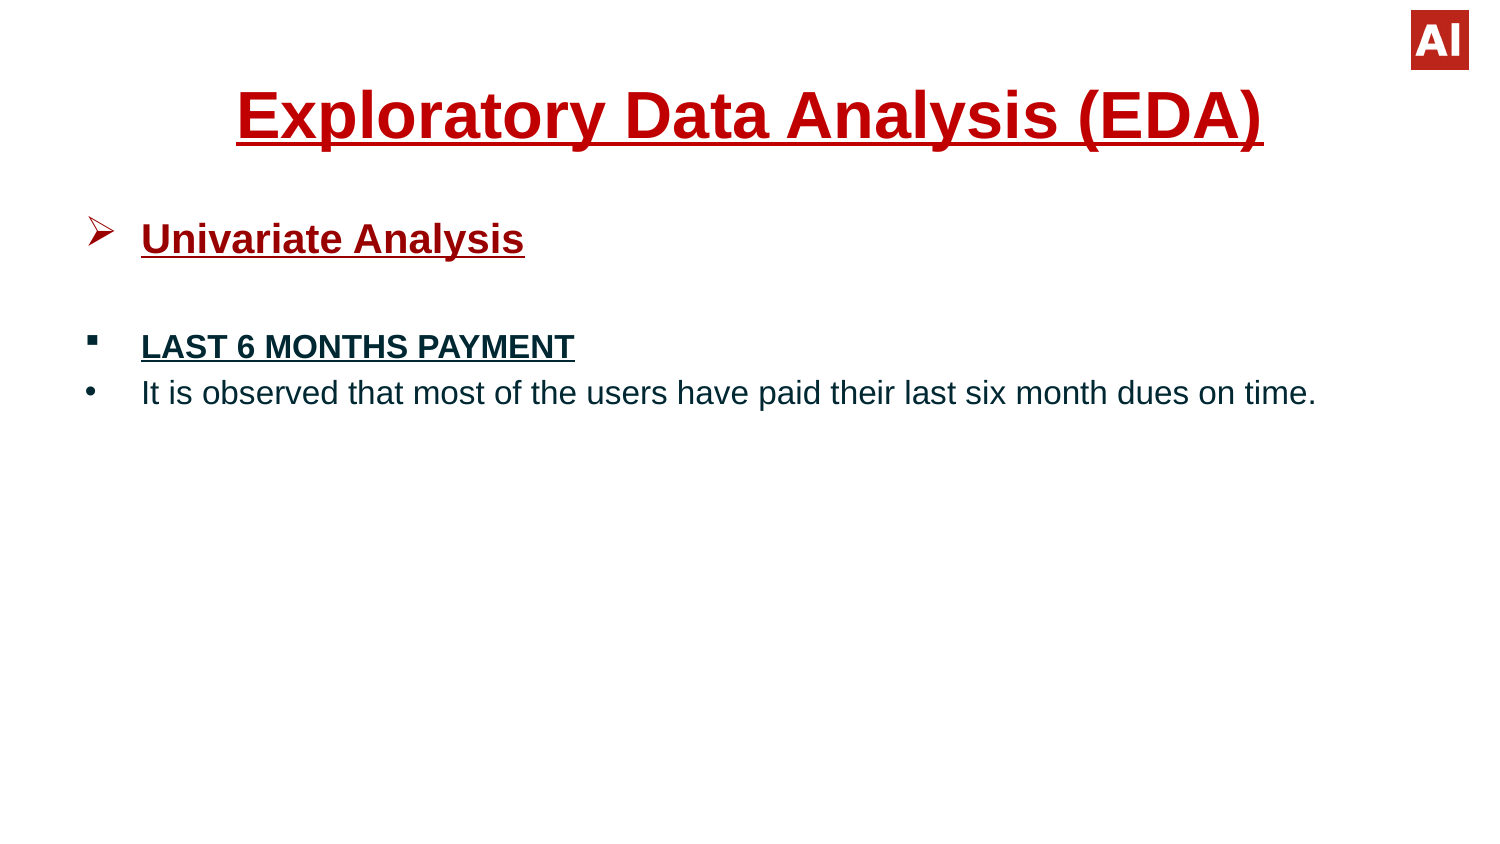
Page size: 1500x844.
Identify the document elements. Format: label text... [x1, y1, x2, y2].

list Univariate Analysis LAST 6 MONTHS PAYMENT It is observed that most of the users have paid their last six month dues on time. [51, 189, 1449, 771]
picture [1411, 10, 1469, 70]
title Exploratory Data Analysis (EDA) [51, 72, 1449, 167]
